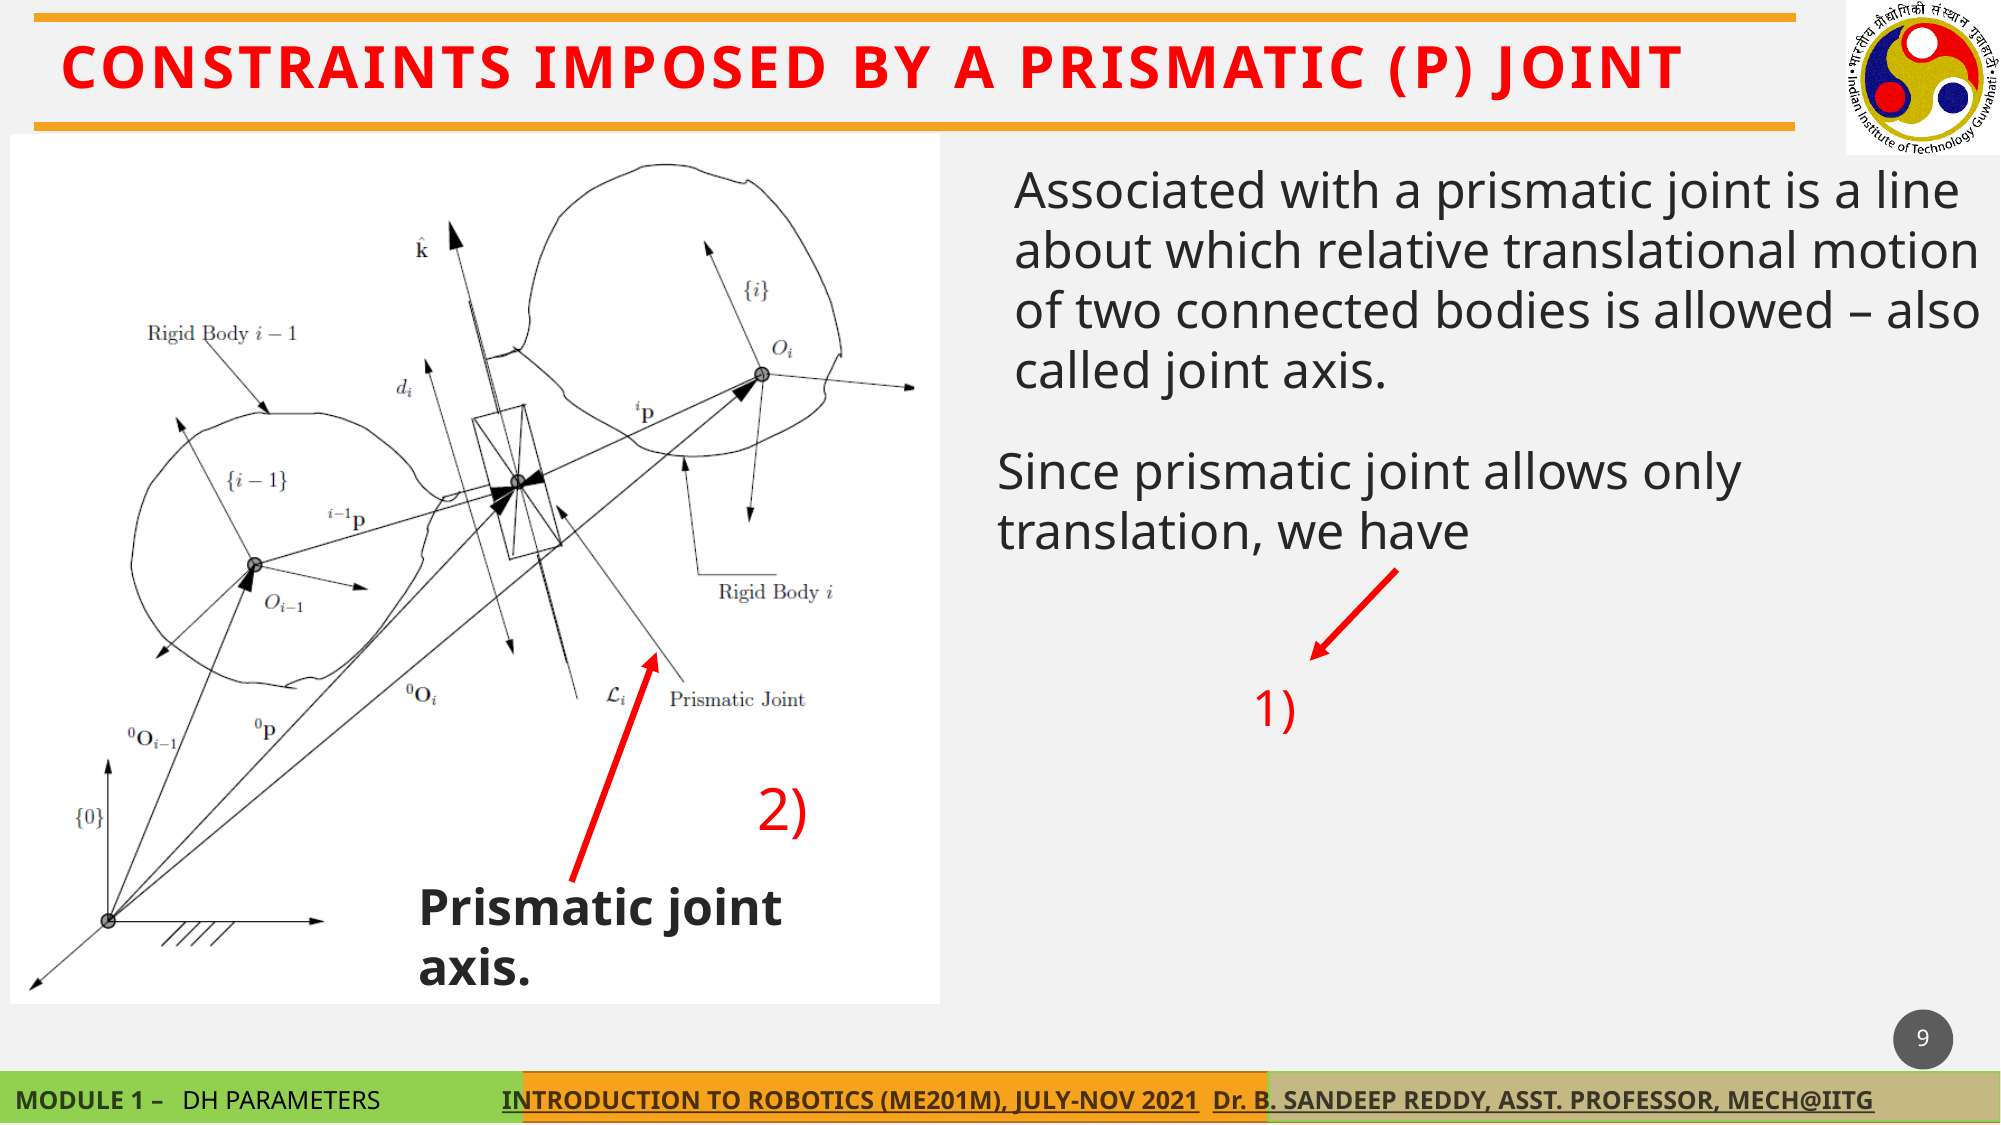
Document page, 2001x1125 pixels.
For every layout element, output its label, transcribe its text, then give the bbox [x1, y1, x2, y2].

picture [1846, 0, 2000, 151]
list Associated with a prismatic joint is a line about which relative translational motion of two connected bodies is allowed – also called joint axis. [999, 151, 2000, 397]
text_box DH PARAMETERS [167, 1077, 446, 1123]
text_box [571, 652, 657, 882]
text_box Since prismatic joint allows only translation, we have [982, 432, 1824, 578]
picture [10, 134, 940, 1004]
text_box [1309, 569, 1397, 661]
slide_number 9 [1893, 1009, 1954, 1070]
text_box CONSTRAINTS IMPOSED BY A Prismatic (P) JOINT [45, 22, 1824, 108]
